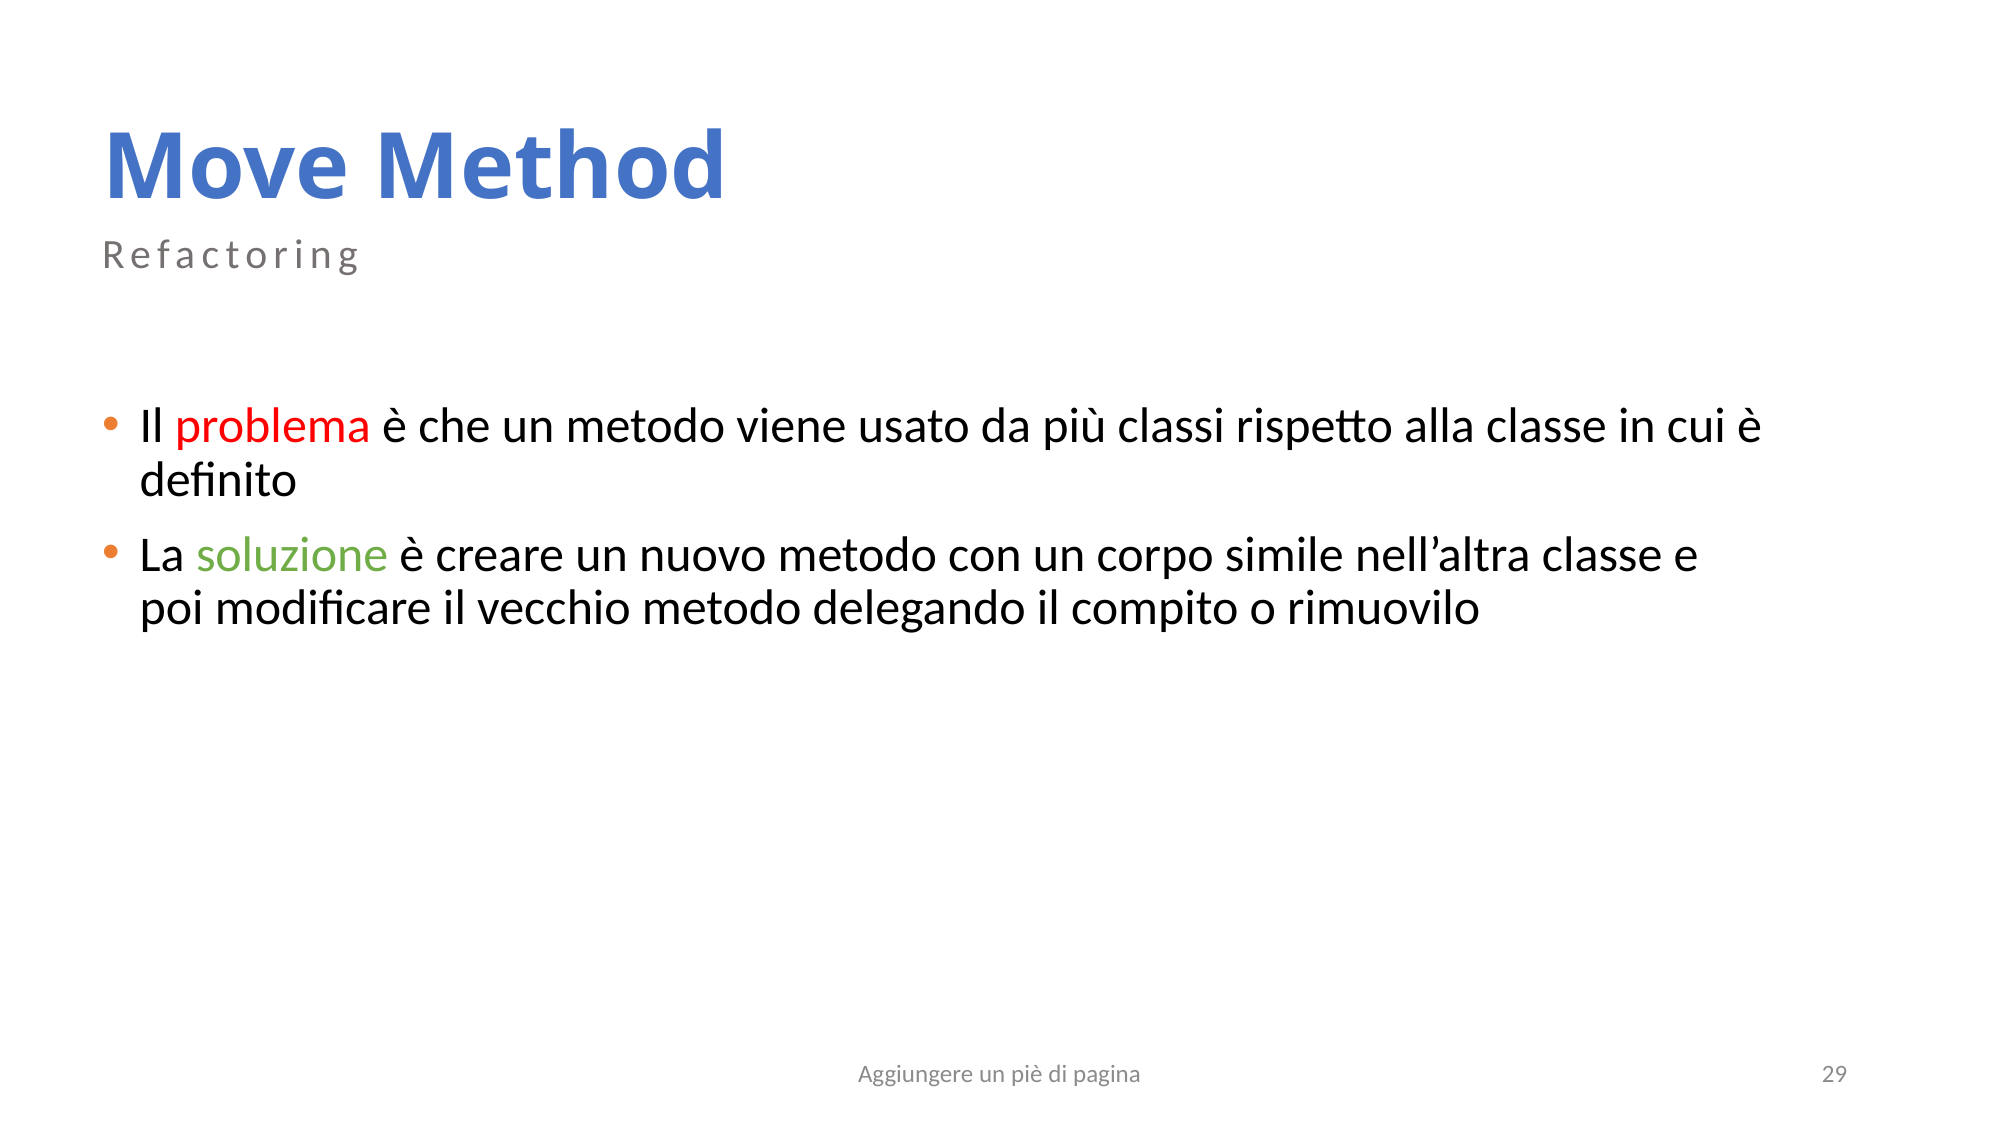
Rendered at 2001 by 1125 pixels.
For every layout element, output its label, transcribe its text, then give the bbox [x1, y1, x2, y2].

footer Aggiungere un piè di pagina [662, 1042, 1338, 1103]
list Refactoring [87, 226, 1292, 326]
slide_number 29 [1412, 1042, 1863, 1103]
list Il problema è che un metodo viene usato da più classi rispetto alla classe in cui è definito La soluzione è creare un nuovo metodo con un corpo simile nell’altra classe e poi modificare il vecchio metodo delegando il compito o rimuovilo [87, 391, 1778, 877]
title Move Method [87, 26, 1292, 226]
